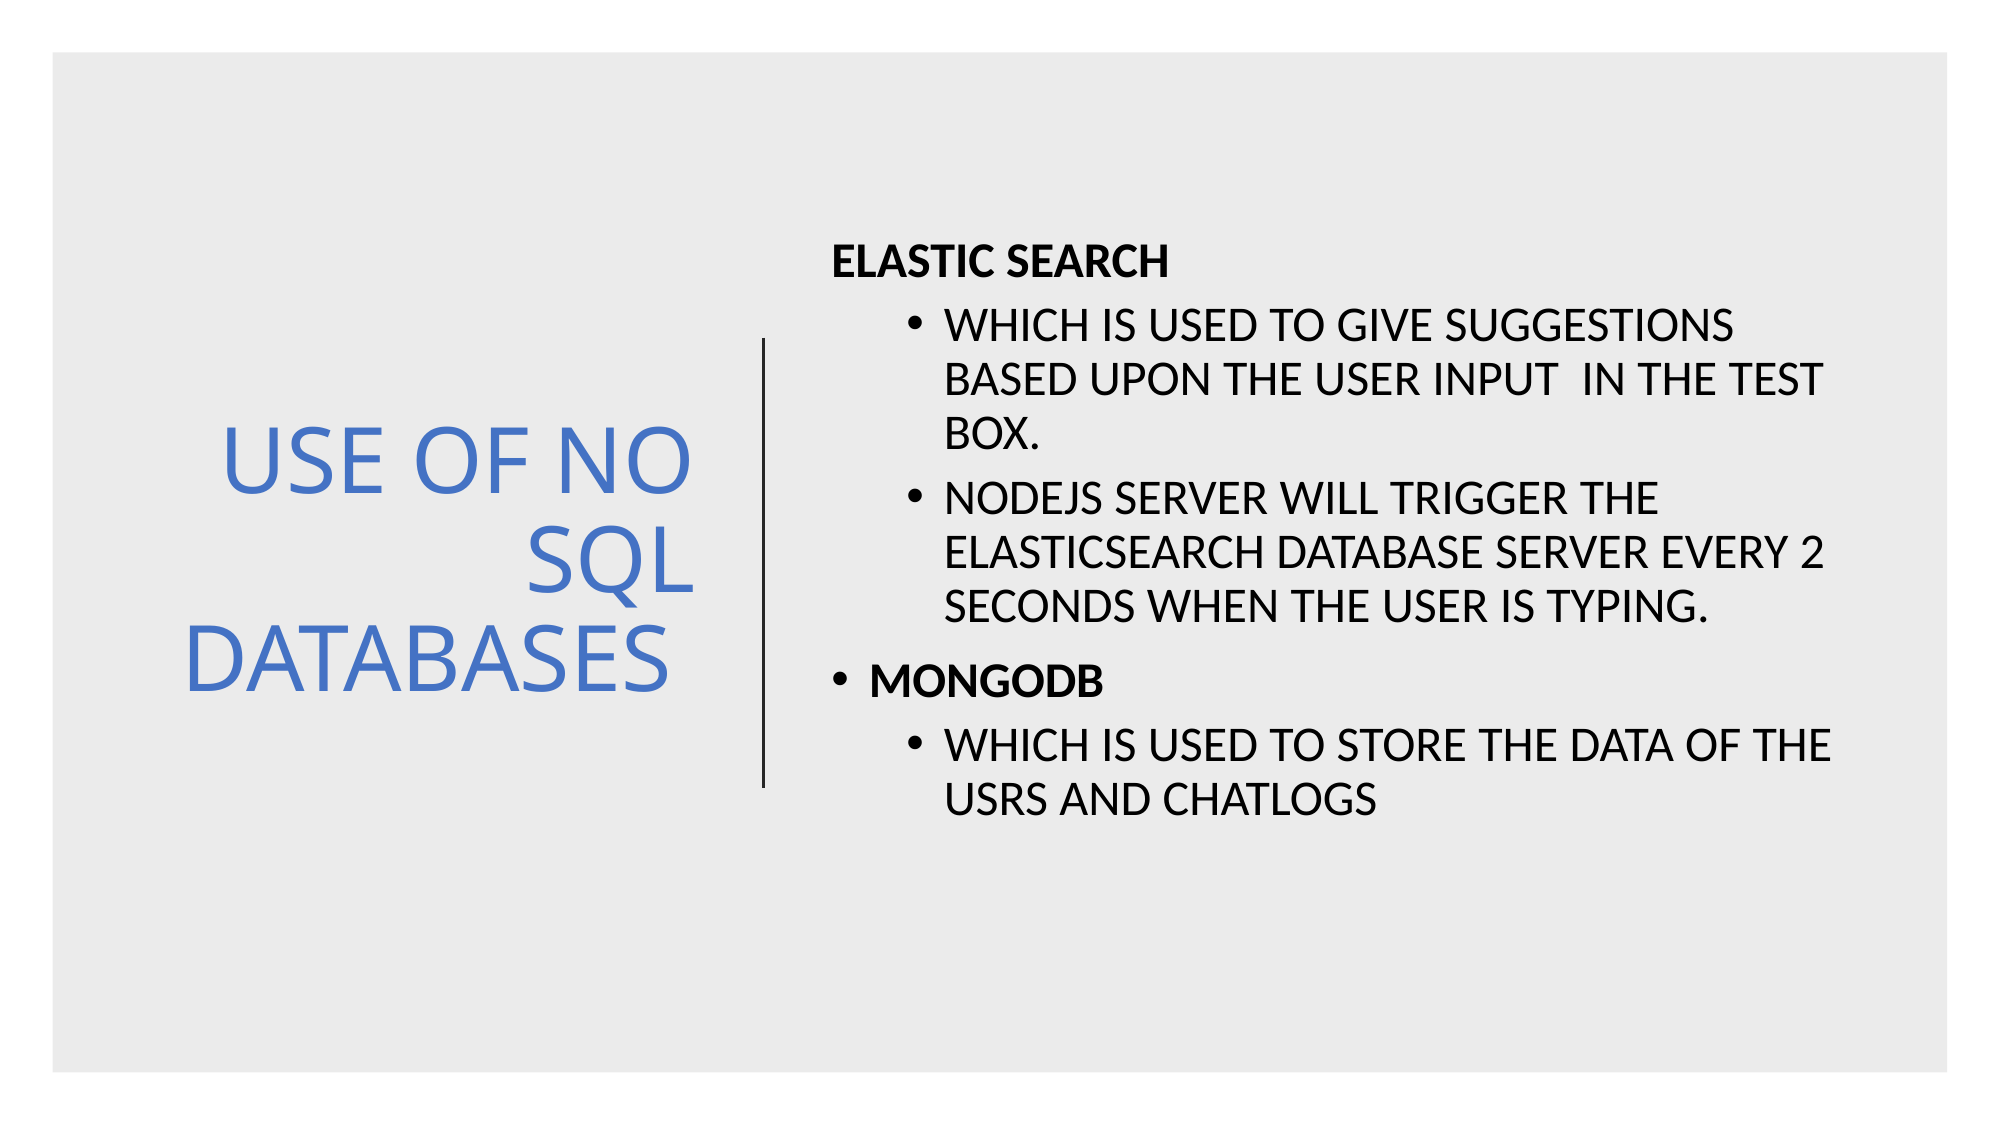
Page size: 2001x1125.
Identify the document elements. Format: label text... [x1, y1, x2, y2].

title USE OF NO SQL DATABASES [137, 158, 711, 967]
text_box [52, 51, 1948, 1073]
list ELASTIC SEARCH WHICH IS USED TO GIVE SUGGESTIONS BASED UPON THE USER INPUT IN THE TEST BOX. NODEJS SERVER WILL TRIGGER THE ELASTICSEARCH DATABASE SERVER EVERY 2 SECONDS WHEN THE USER IS TYPING. MONGODB WHICH IS USED TO STORE THE DATA OF THE USRS AND CHATLOGS [816, 158, 1863, 967]
